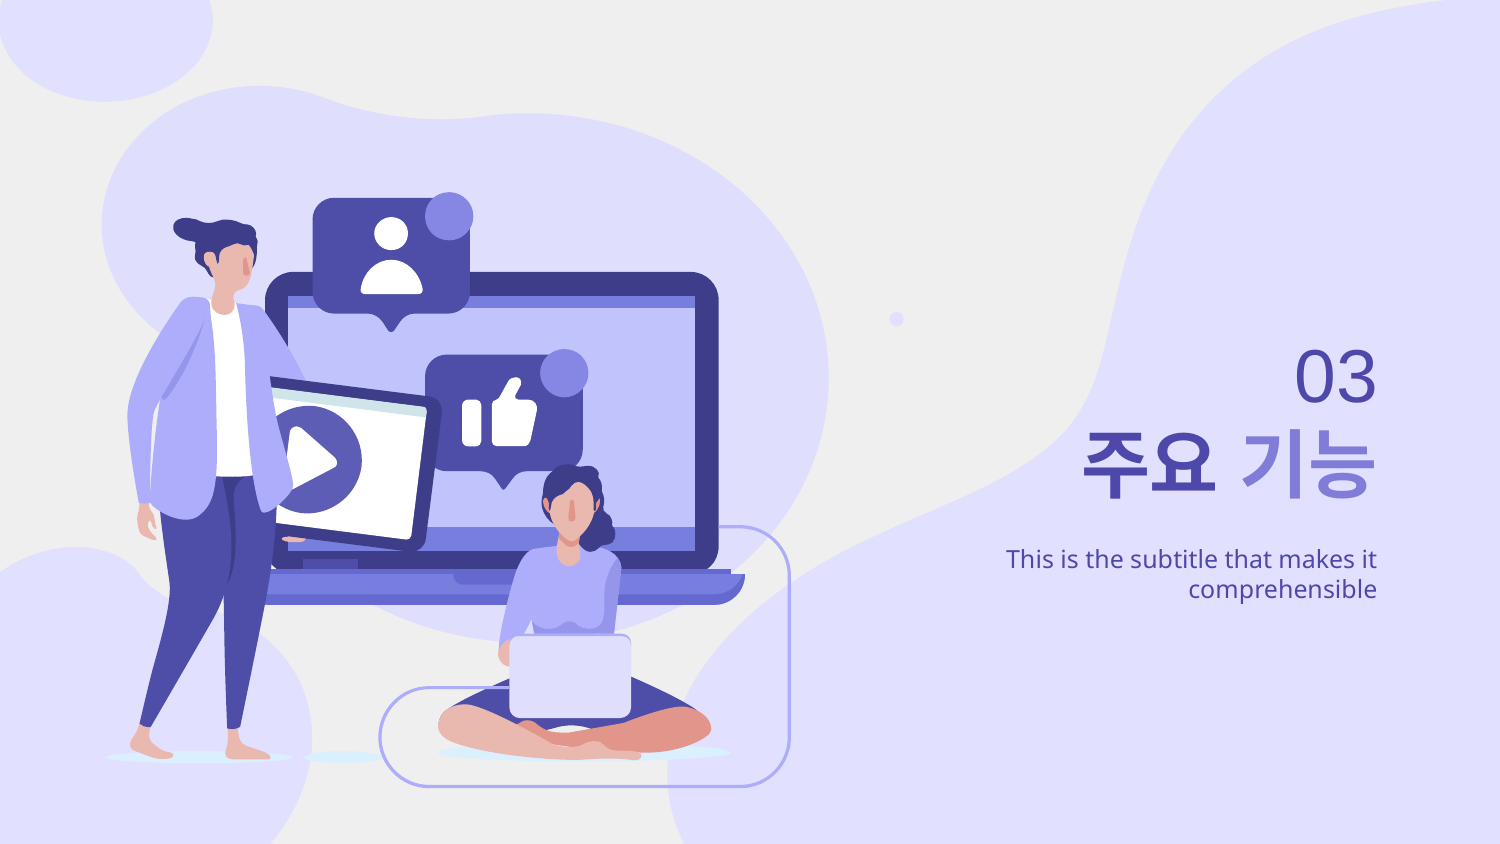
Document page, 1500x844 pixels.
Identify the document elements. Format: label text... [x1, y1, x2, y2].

title 03 주요 기능 [957, 185, 1393, 523]
subtitle This is the subtitle that makes it comprehensible [957, 528, 1393, 659]
